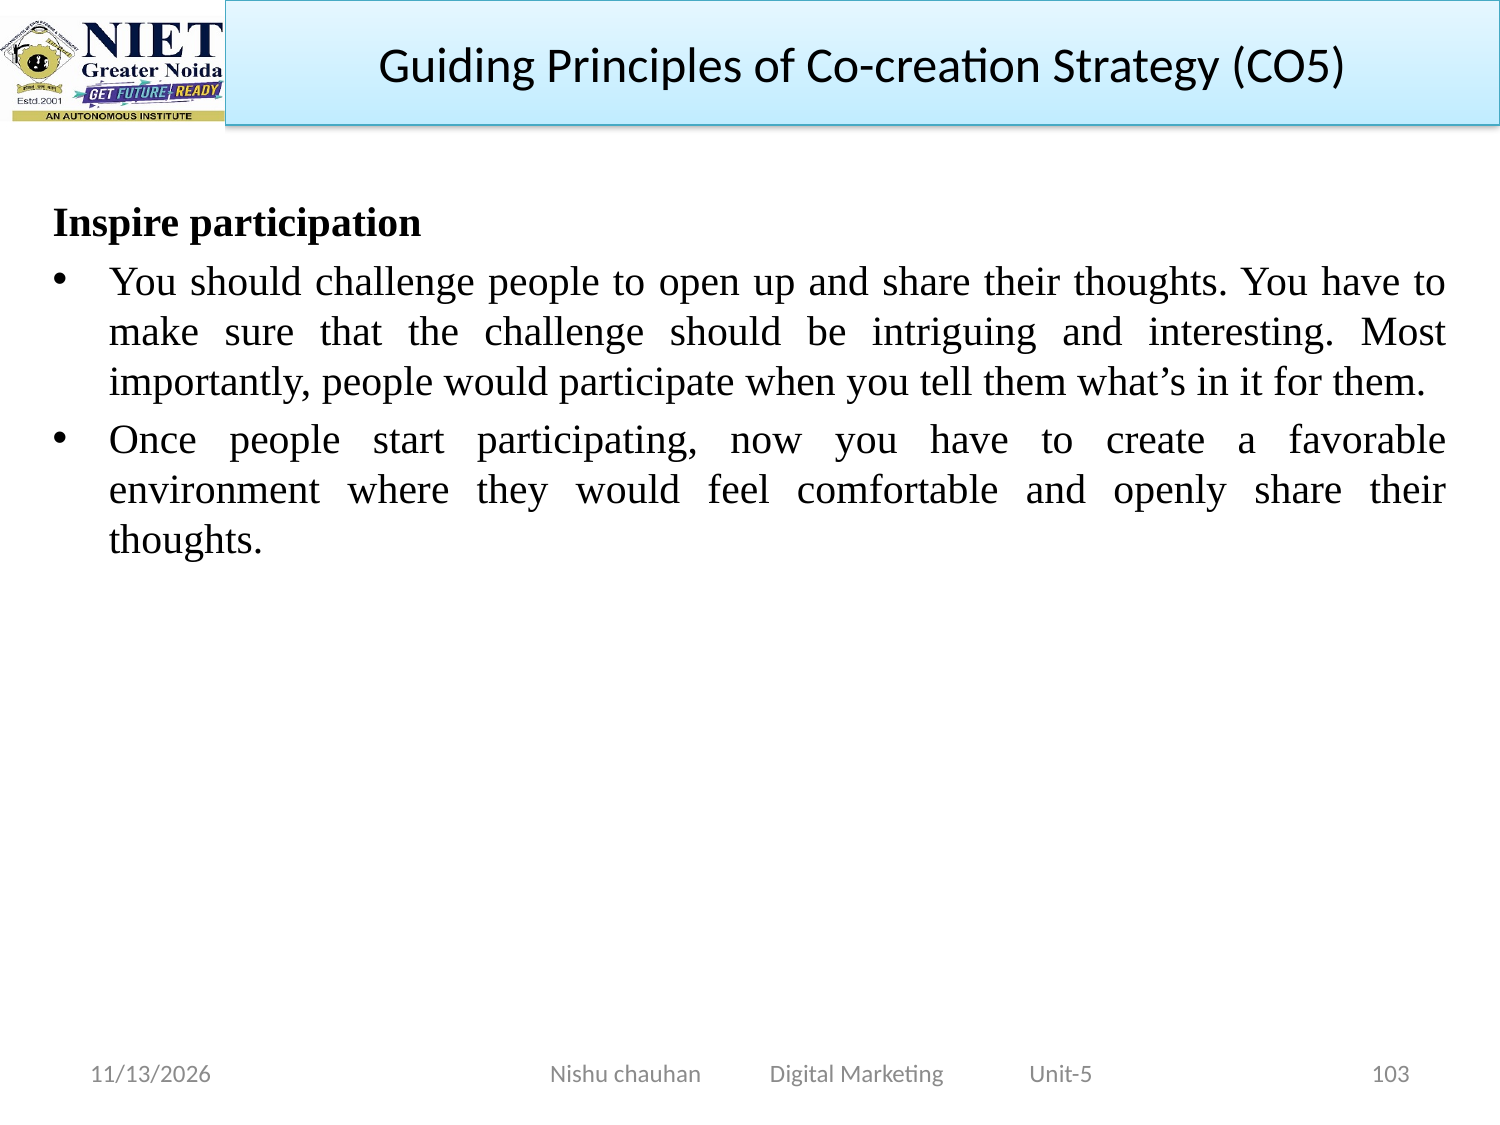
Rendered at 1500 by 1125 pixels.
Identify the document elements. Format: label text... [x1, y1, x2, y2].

slide_number 103 [1074, 1042, 1425, 1103]
picture [0, 0, 226, 151]
text_box Guiding Principles of Co-creation Strategy (CO5) [226, 0, 1500, 126]
slide_number 28-May-24 [75, 1042, 412, 1103]
footer Nishu chauhan Digital Marketing Unit-5 [412, 1042, 1074, 1103]
list Inspire participation You should challenge people to open up and share their thoughts. You have to make sure that the challenge should be intriguing and interesting. Most importantly, people would participate when you tell them what’s in it for them. Once people start participating, now you have to create a favorable environment where they would feel comfortable and openly share their thoughts. [37, 187, 1463, 1025]
